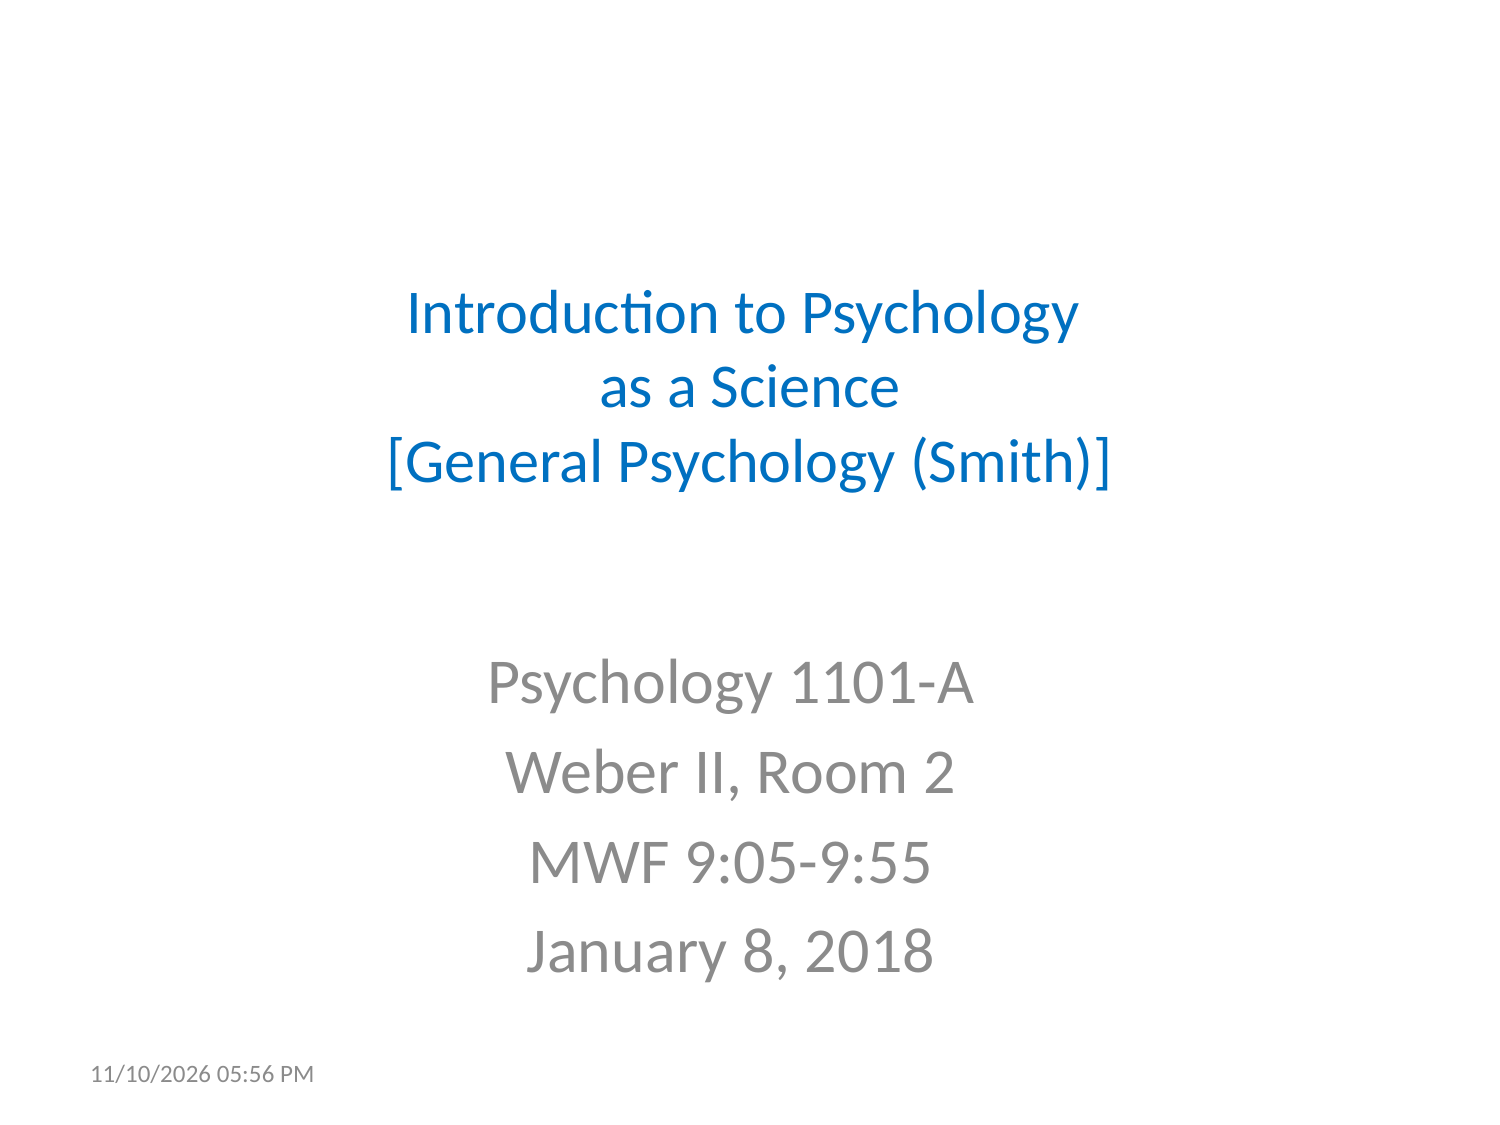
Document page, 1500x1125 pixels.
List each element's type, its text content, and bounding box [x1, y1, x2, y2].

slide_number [75, 1042, 425, 1103]
subtitle Psychology 1101-A Weber II, Room 2 MWF 9:05-9:55 January 8, 2018 [412, 632, 1050, 995]
title Introduction to Psychology as a Science [General Psychology (Smith)] [112, 262, 1388, 504]
